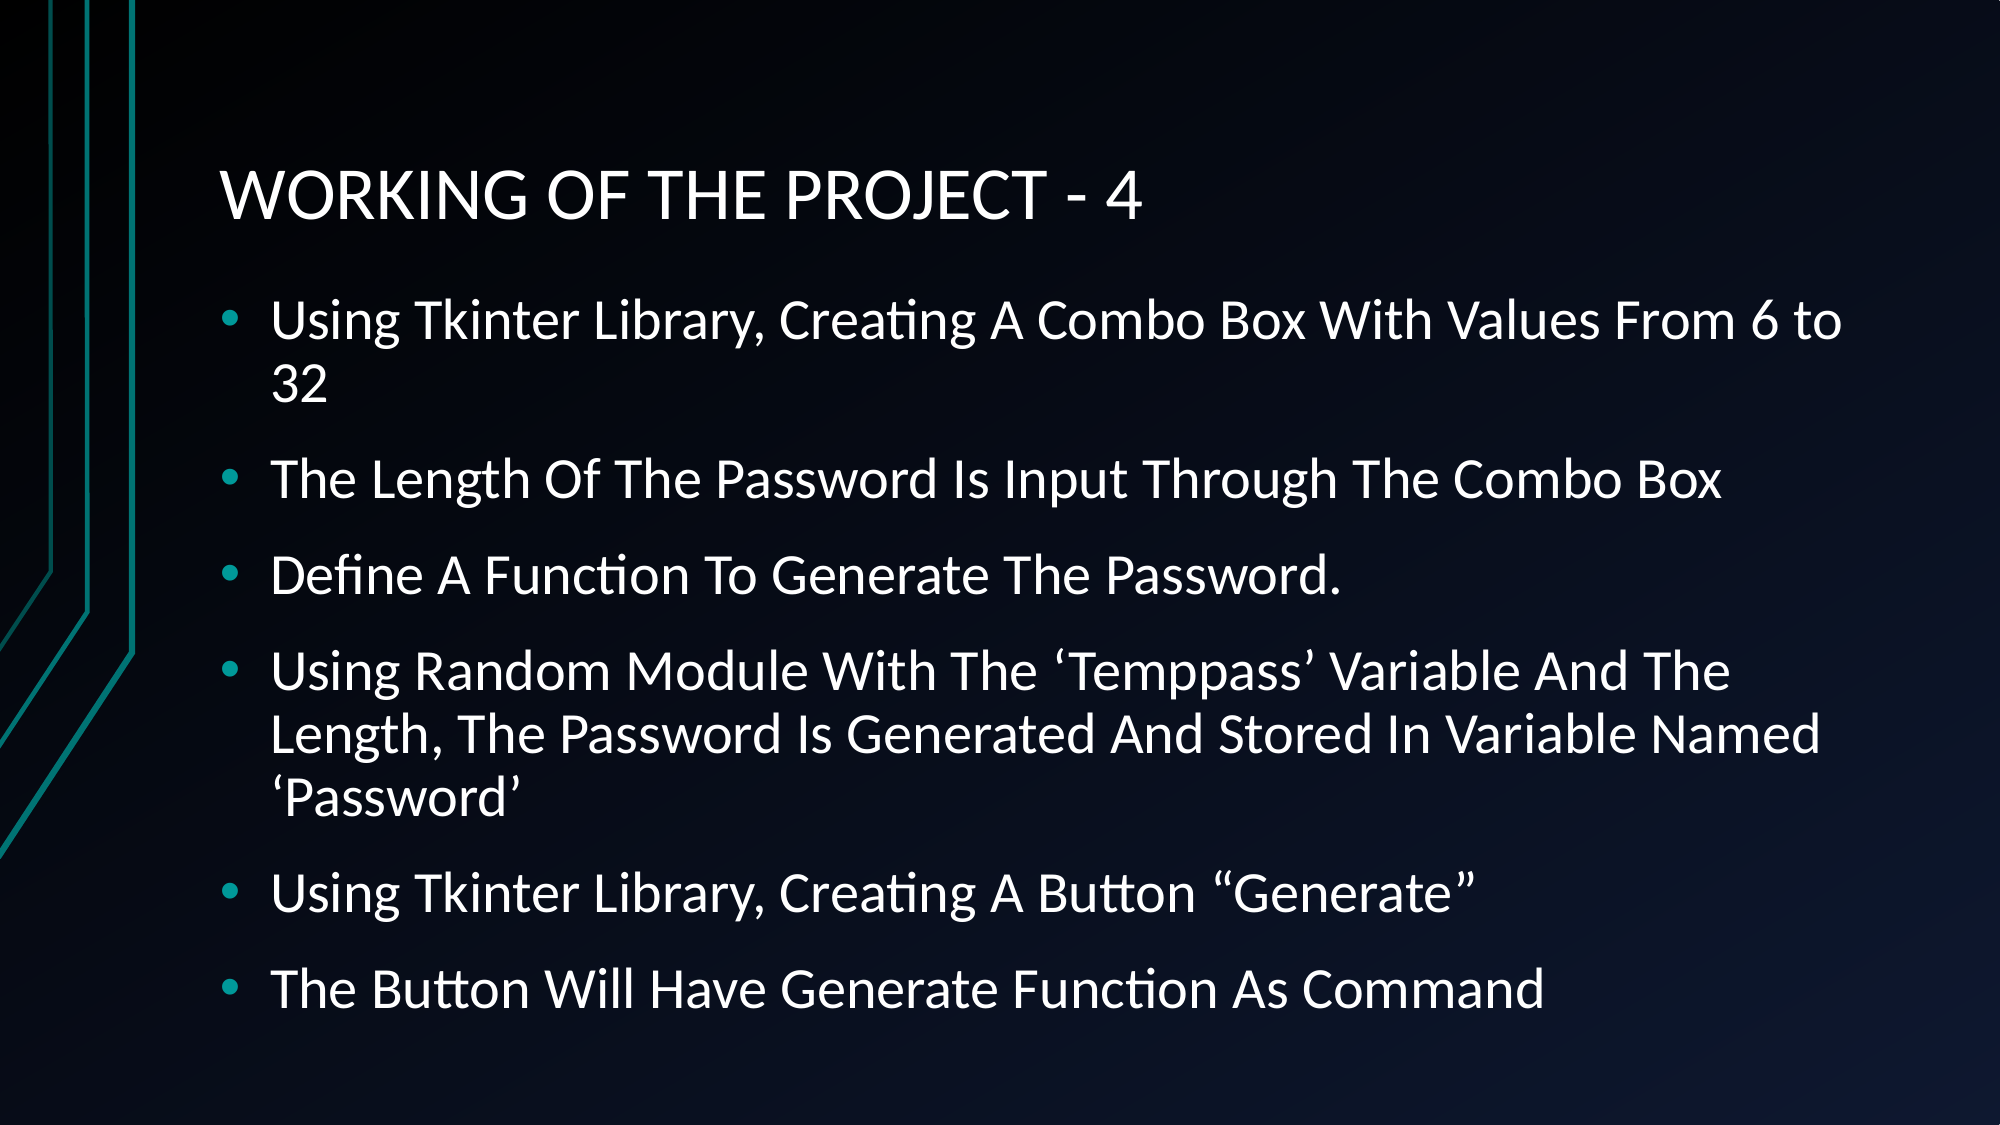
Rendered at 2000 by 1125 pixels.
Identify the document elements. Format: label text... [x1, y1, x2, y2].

title WORKING OF THE PROJECT - 4 [199, 45, 1900, 246]
list Using Tkinter Library, Creating A Combo Box With Values From 6 to 32 The Length Of The Password Is Input Through The Combo Box Define A Function To Generate The Password. Using Random Module With The ‘Temppass’ Variable And The Length, The Password Is Generated And Stored In Variable Named ‘Password’ Using Tkinter Library, Creating A Button “Generate” The Button Will Have Generate Function As Command [199, 279, 1900, 1059]
